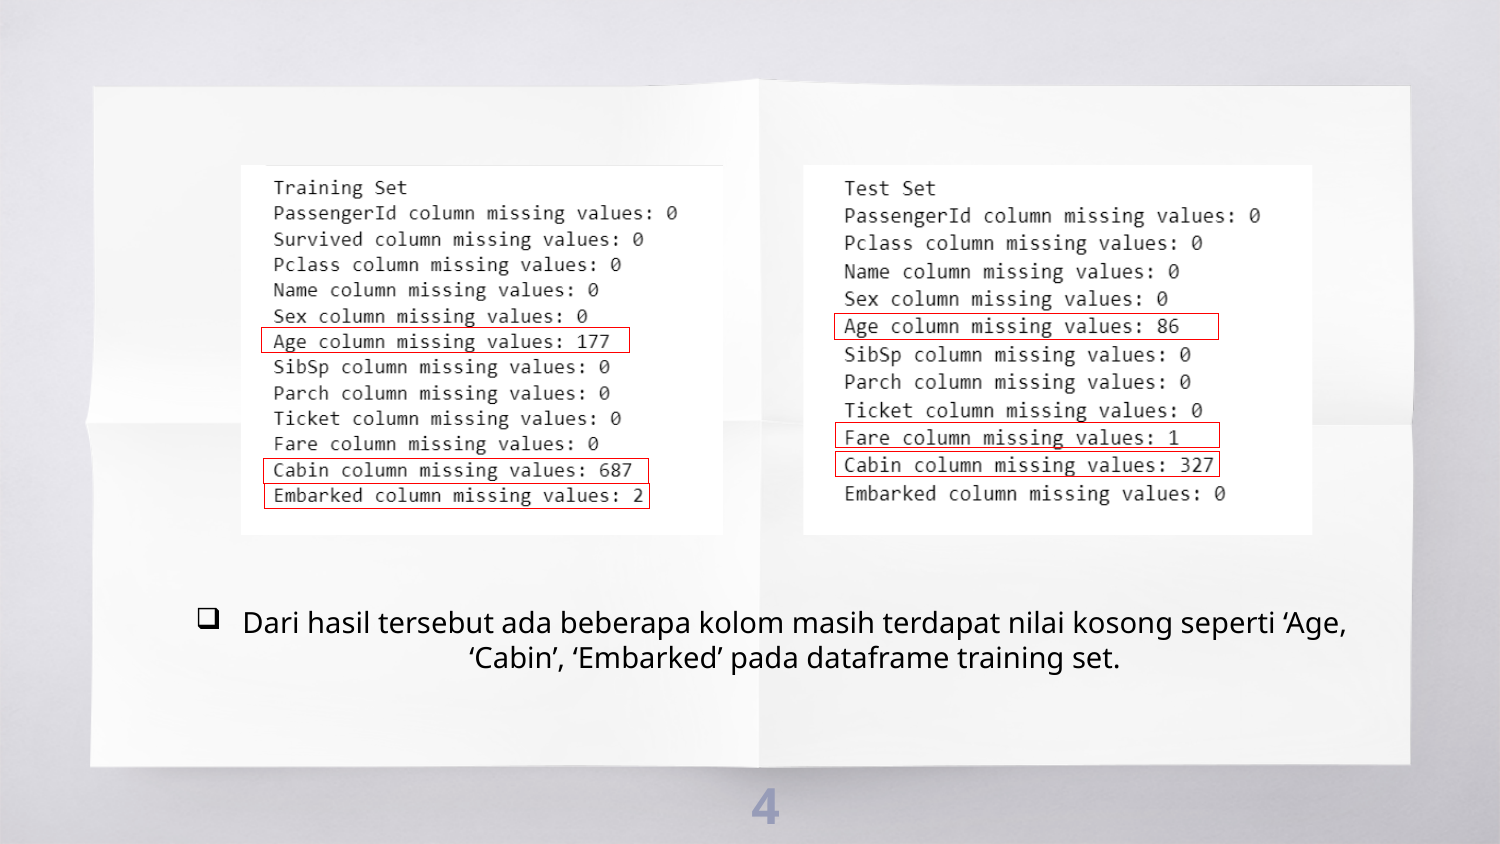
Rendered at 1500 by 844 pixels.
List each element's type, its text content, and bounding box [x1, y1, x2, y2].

slide_number 4 [712, 759, 819, 844]
picture [0, 0, 1500, 844]
text_box Dari hasil tersebut ada beberapa kolom masih terdapat nilai kosong seperti ‘Age, ‘Cabin’, ‘Embarked’ pada dataframe training set. [173, 597, 1371, 682]
